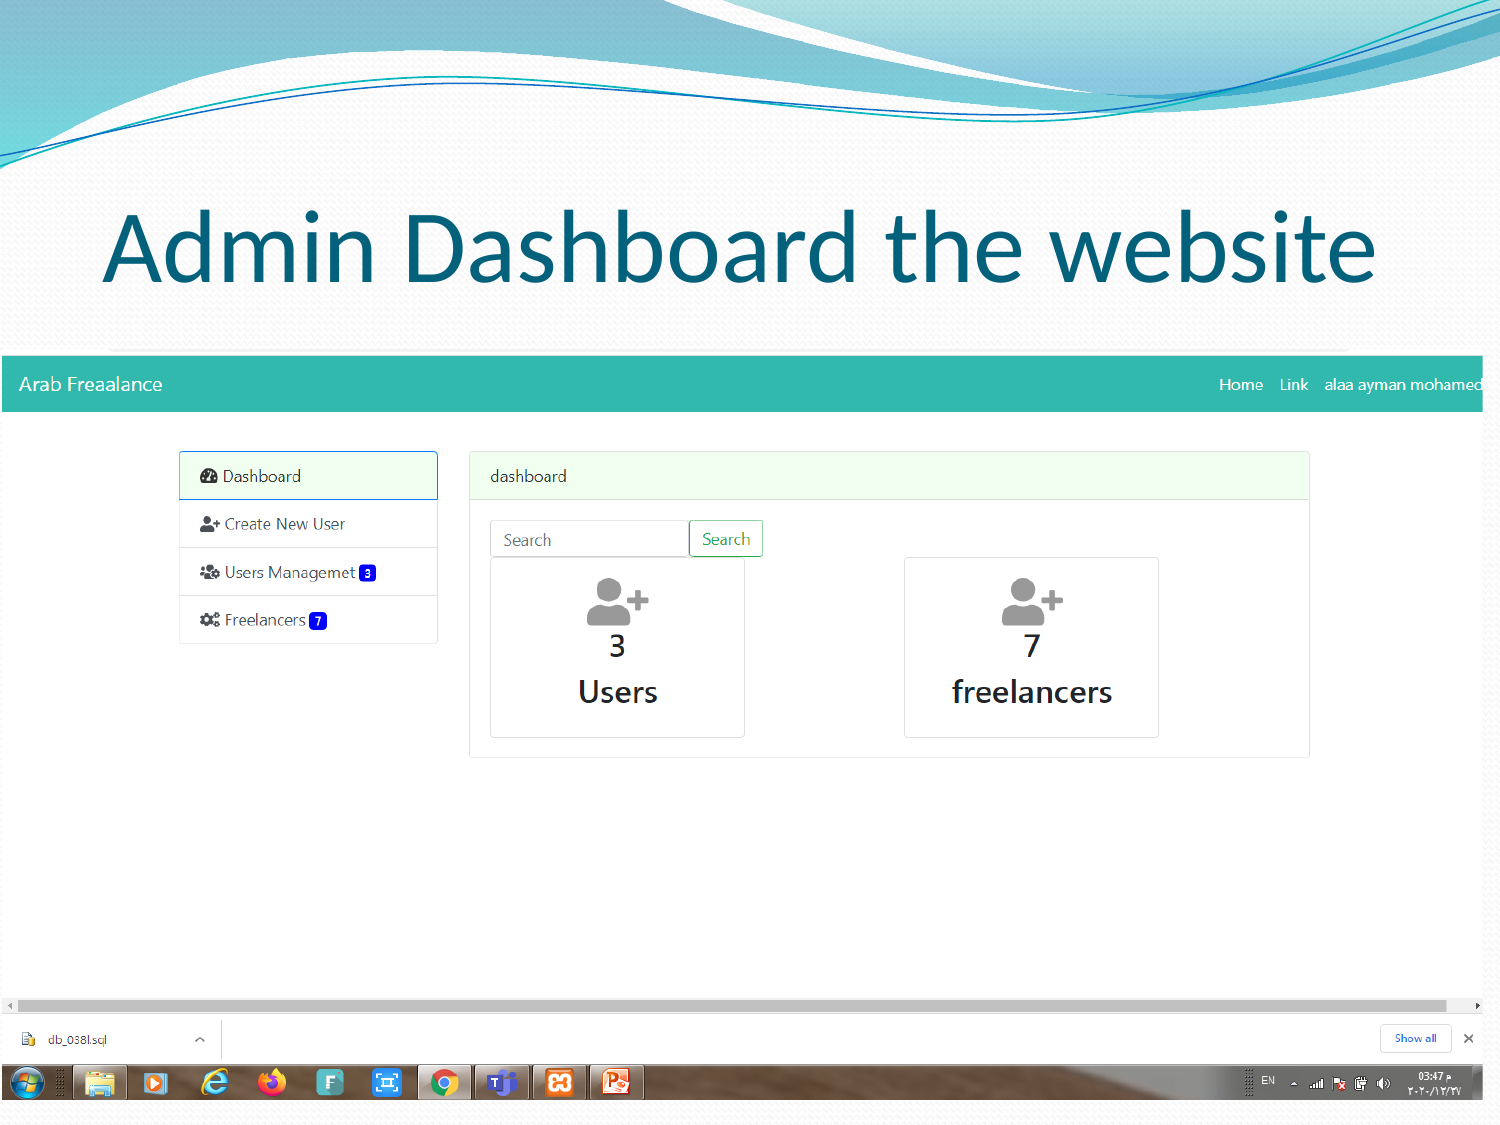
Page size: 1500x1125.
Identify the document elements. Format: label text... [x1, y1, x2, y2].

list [0, 349, 1483, 1125]
title Admin Dashboard the website [75, 115, 1425, 303]
